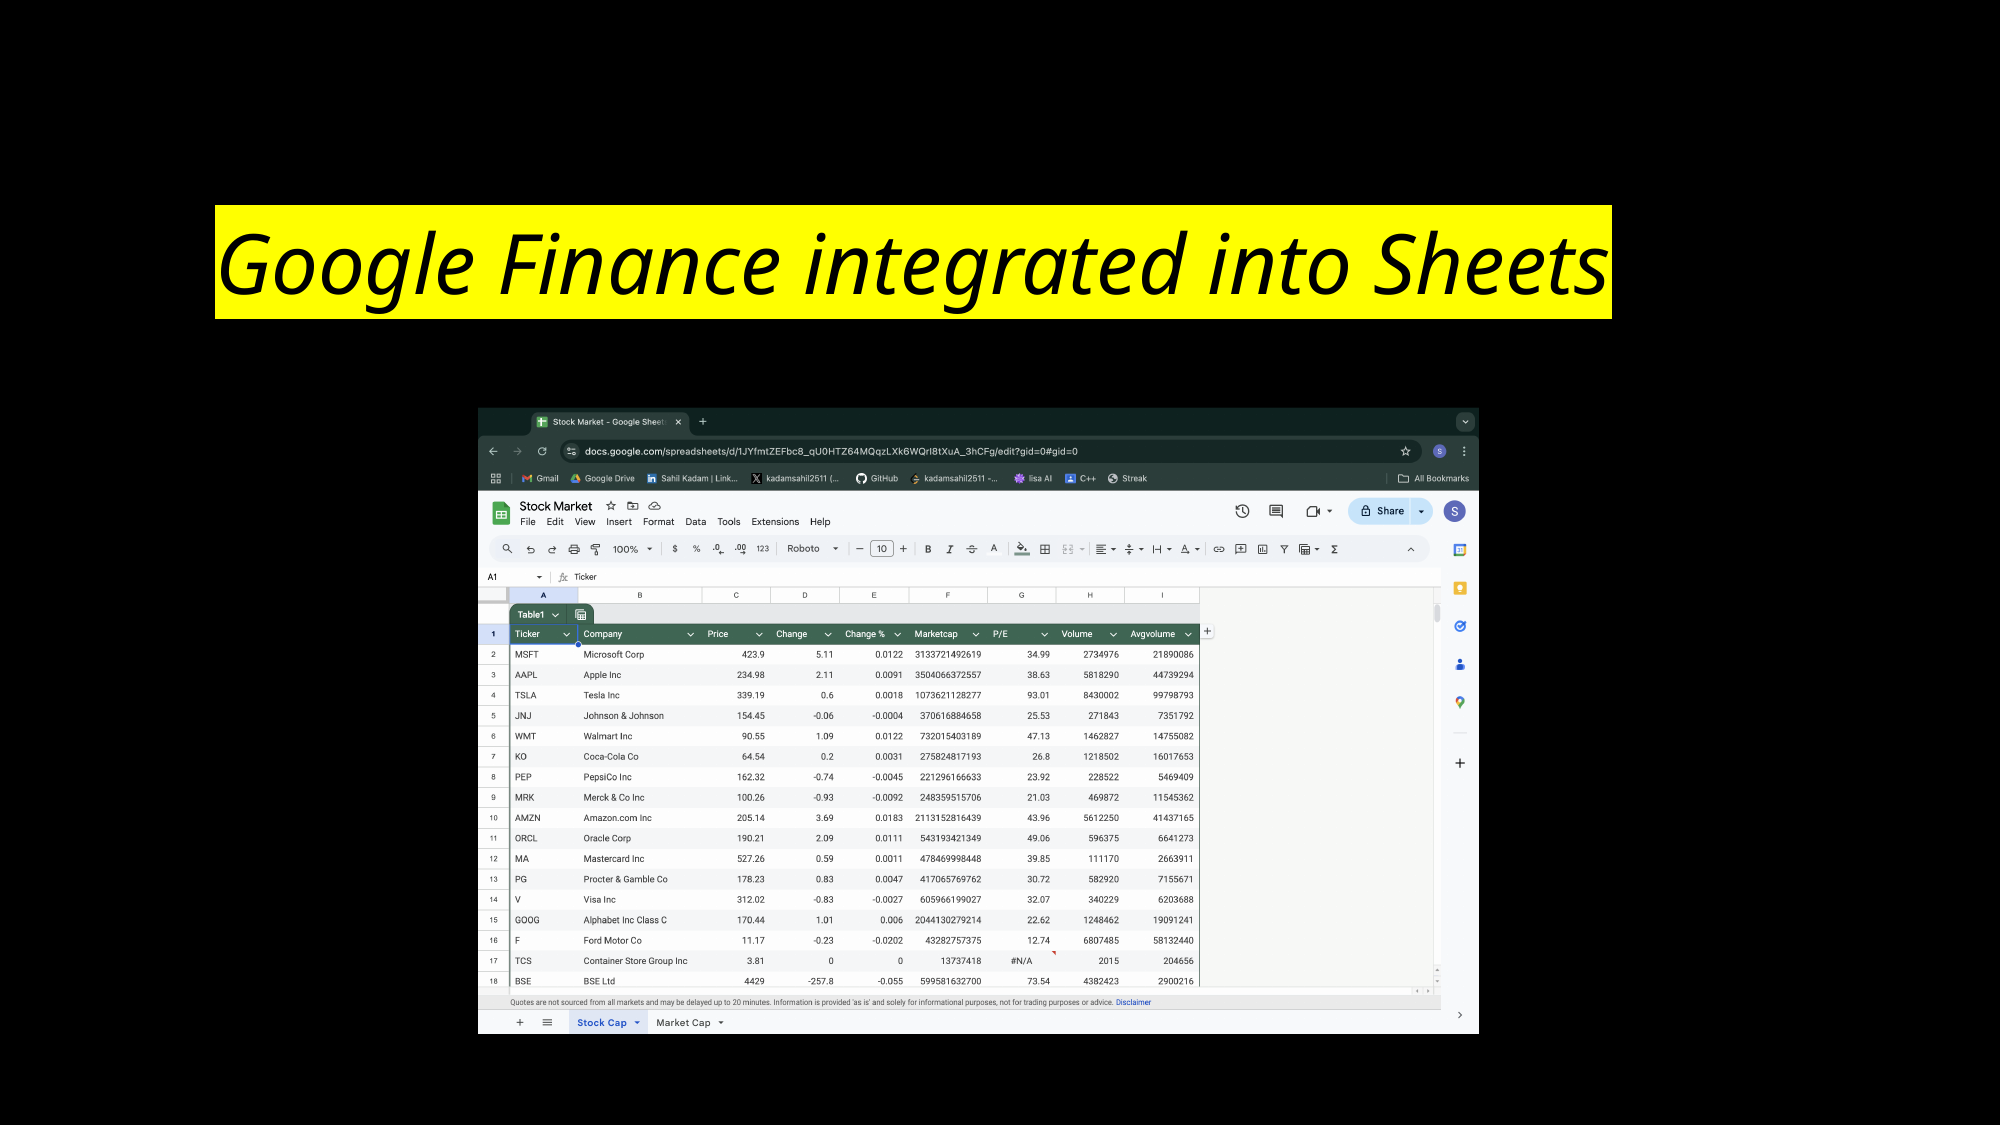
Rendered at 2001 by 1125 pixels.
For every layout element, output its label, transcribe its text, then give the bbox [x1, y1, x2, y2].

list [478, 383, 1479, 1034]
title Google Finance integrated into Sheets [200, 59, 1758, 319]
